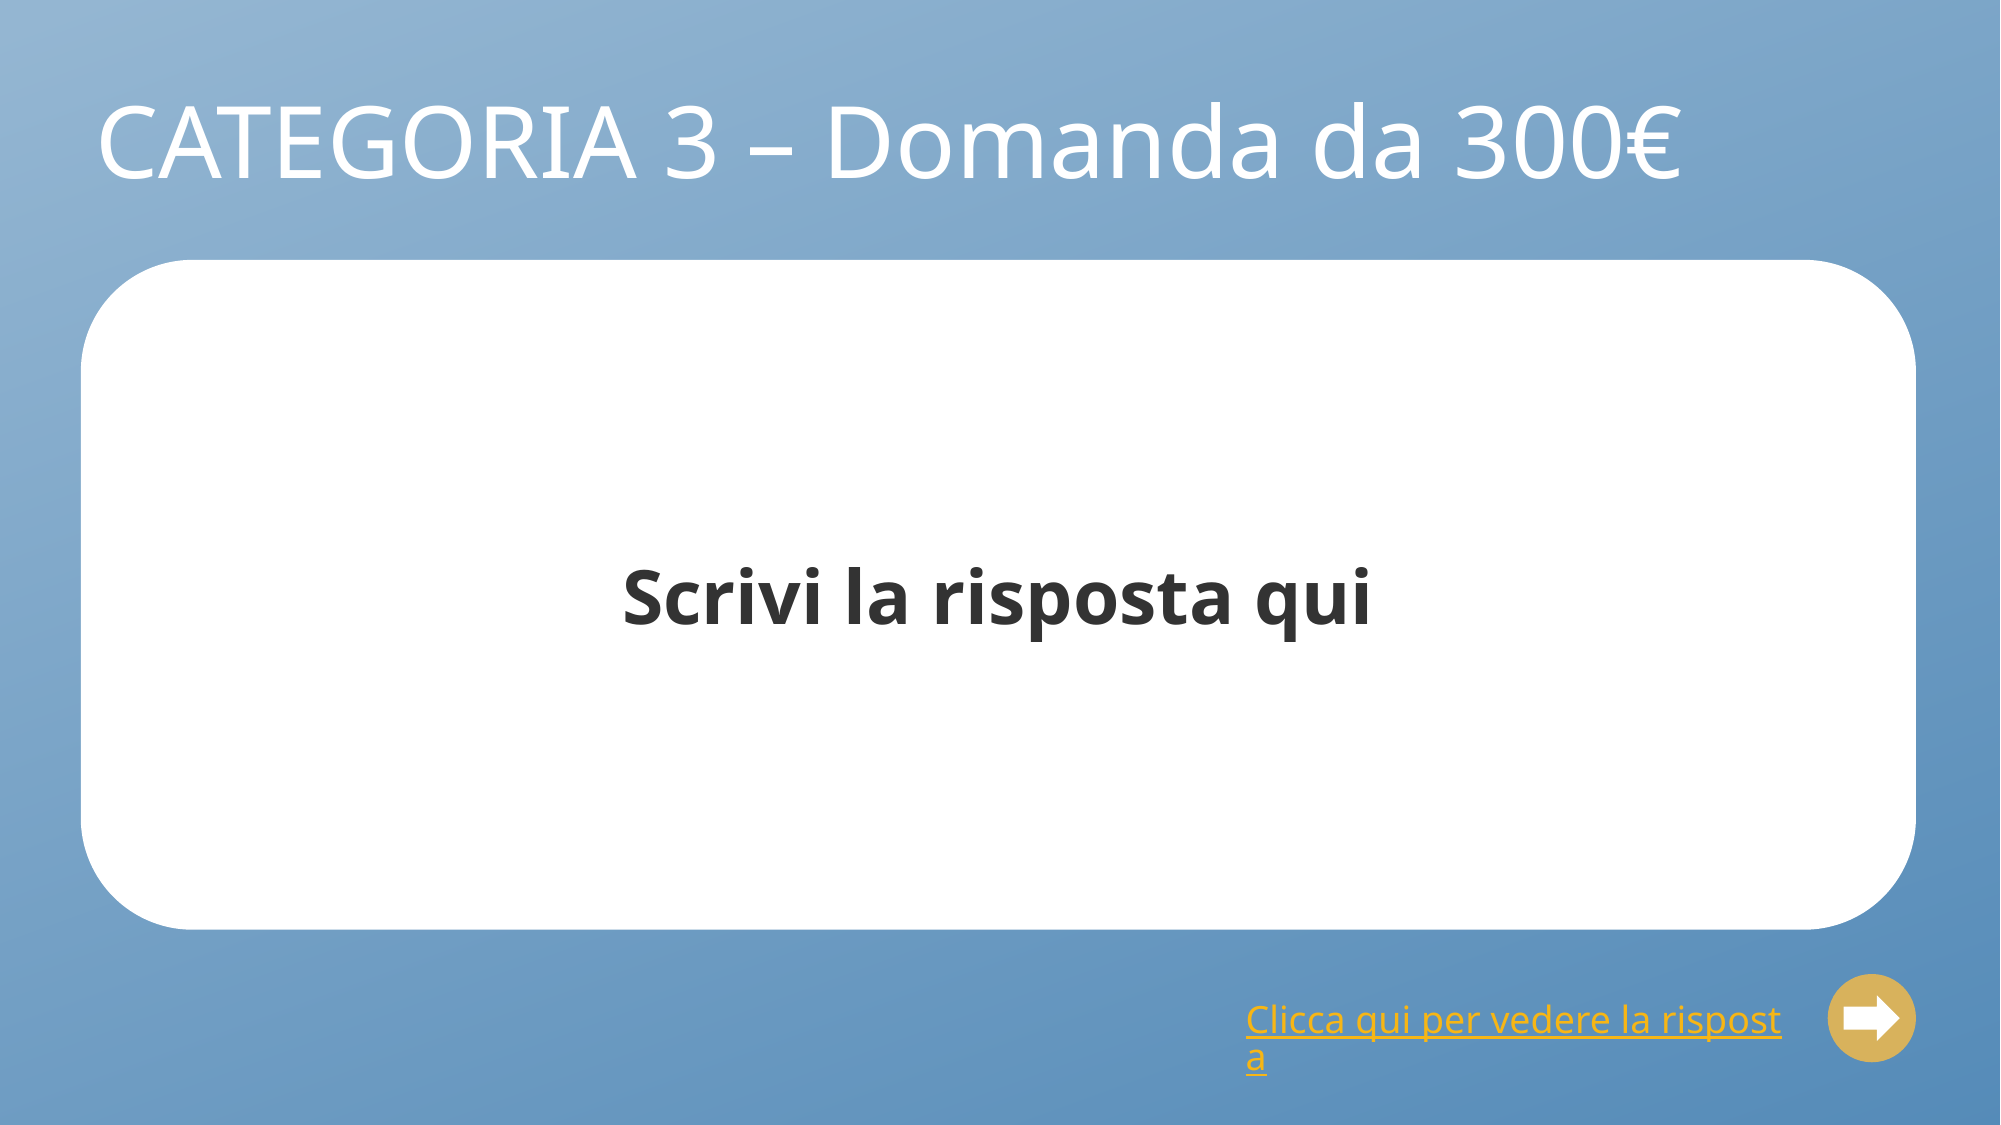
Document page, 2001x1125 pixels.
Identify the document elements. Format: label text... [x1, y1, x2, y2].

text_box Clicca qui per vedere la risposta [1230, 988, 1811, 1055]
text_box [1827, 973, 1916, 1063]
title CATEGORIA 3 – Domanda da 300€ [80, 37, 1806, 255]
text_box Scrivi la risposta qui [79, 258, 1917, 931]
